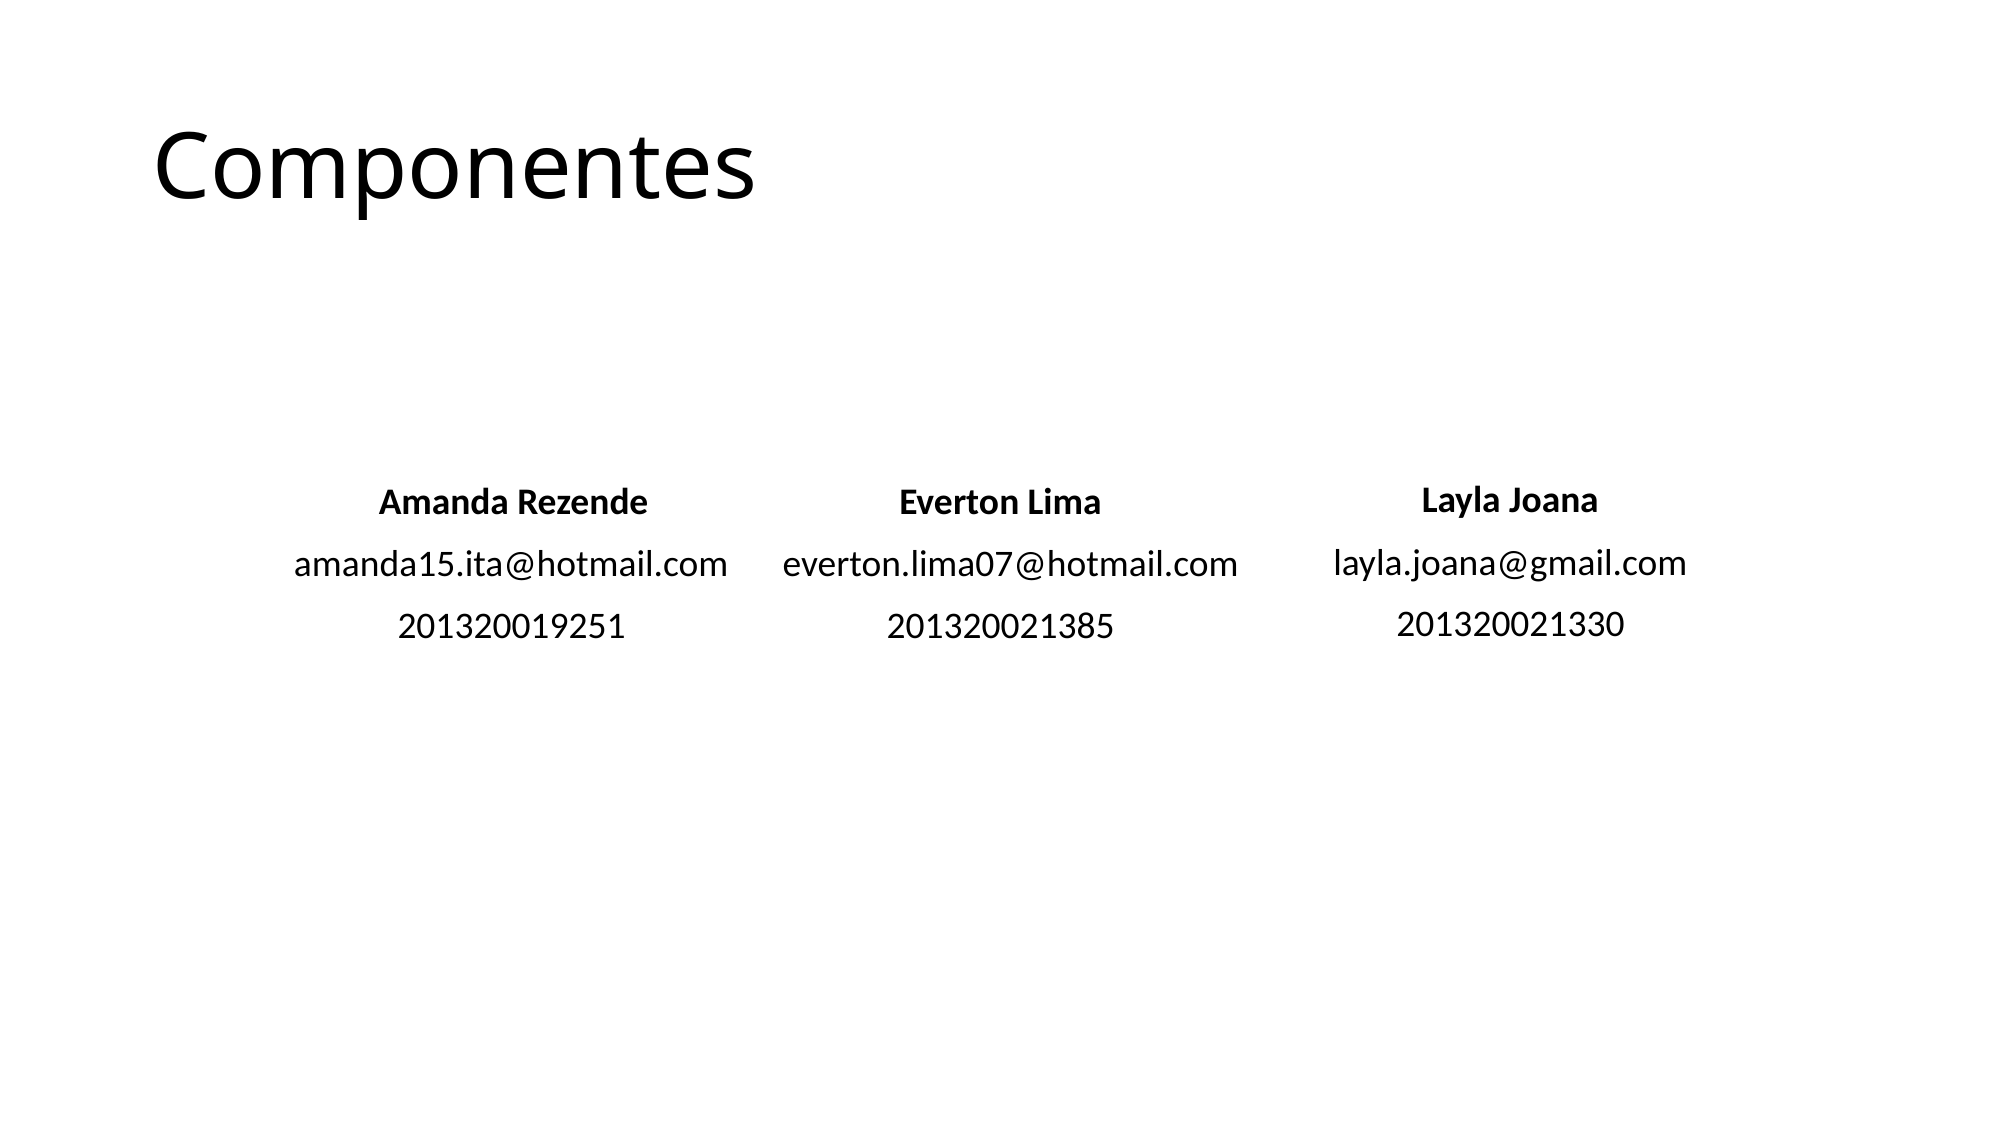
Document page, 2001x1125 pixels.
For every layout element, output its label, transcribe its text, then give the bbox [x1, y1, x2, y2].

text_box amanda15.ita@hotmail.com [279, 531, 744, 592]
text_box 201320021385 [871, 593, 1130, 654]
title Componentes [137, 59, 1863, 278]
text_box Everton Lima [884, 469, 1117, 530]
text_box Amanda Rezende [363, 469, 664, 530]
text_box layla.joana@gmail.com [1318, 530, 1703, 590]
text_box 201320021330 [1381, 592, 1640, 652]
text_box everton.lima07@hotmail.com [768, 531, 1254, 592]
text_box Layla Joana [1407, 468, 1615, 528]
text_box 201320019251 [382, 593, 641, 654]
